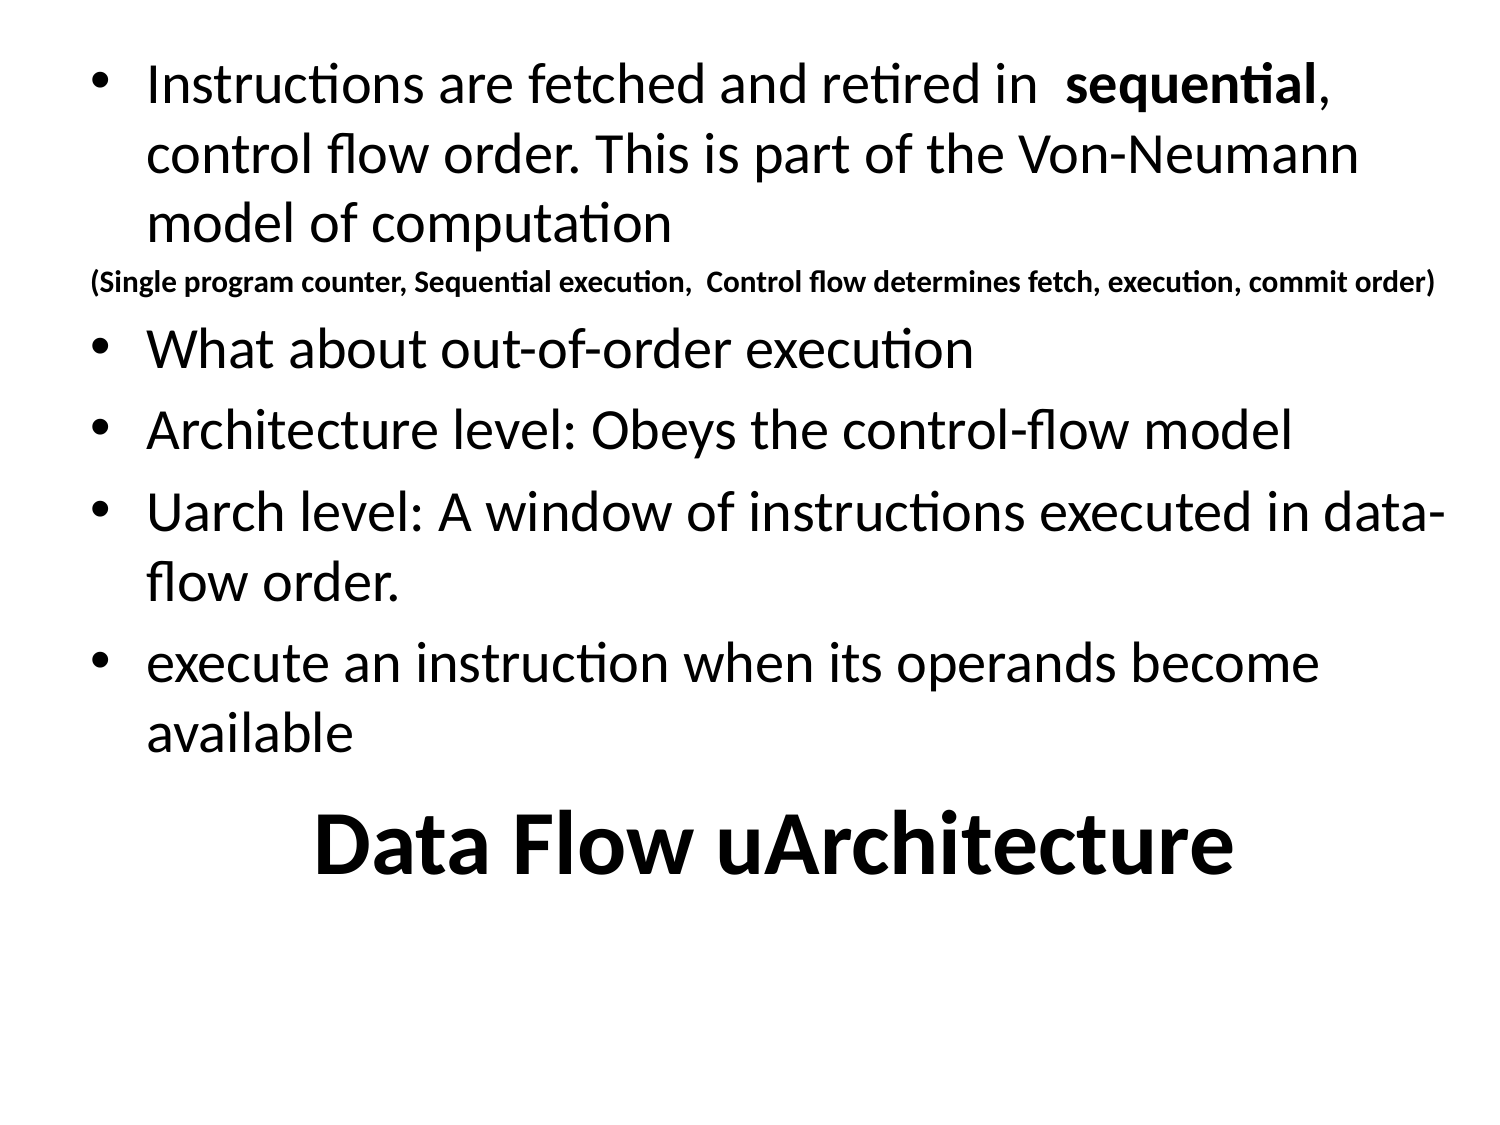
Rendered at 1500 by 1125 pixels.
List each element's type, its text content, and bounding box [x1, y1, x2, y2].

list Instructions are fetched and retired in sequential, control flow order. This is part of the Von-Neumann model of computation (Single program counter, Sequential execution, Control flow determines fetch, execution, commit order) What about out-of-order execution Architecture level: Obeys the control-flow model Uarch level: A window of instructions executed in data-flow order. execute an instruction when its operands become available Data Flow uArchitecture [75, 37, 1475, 1005]
